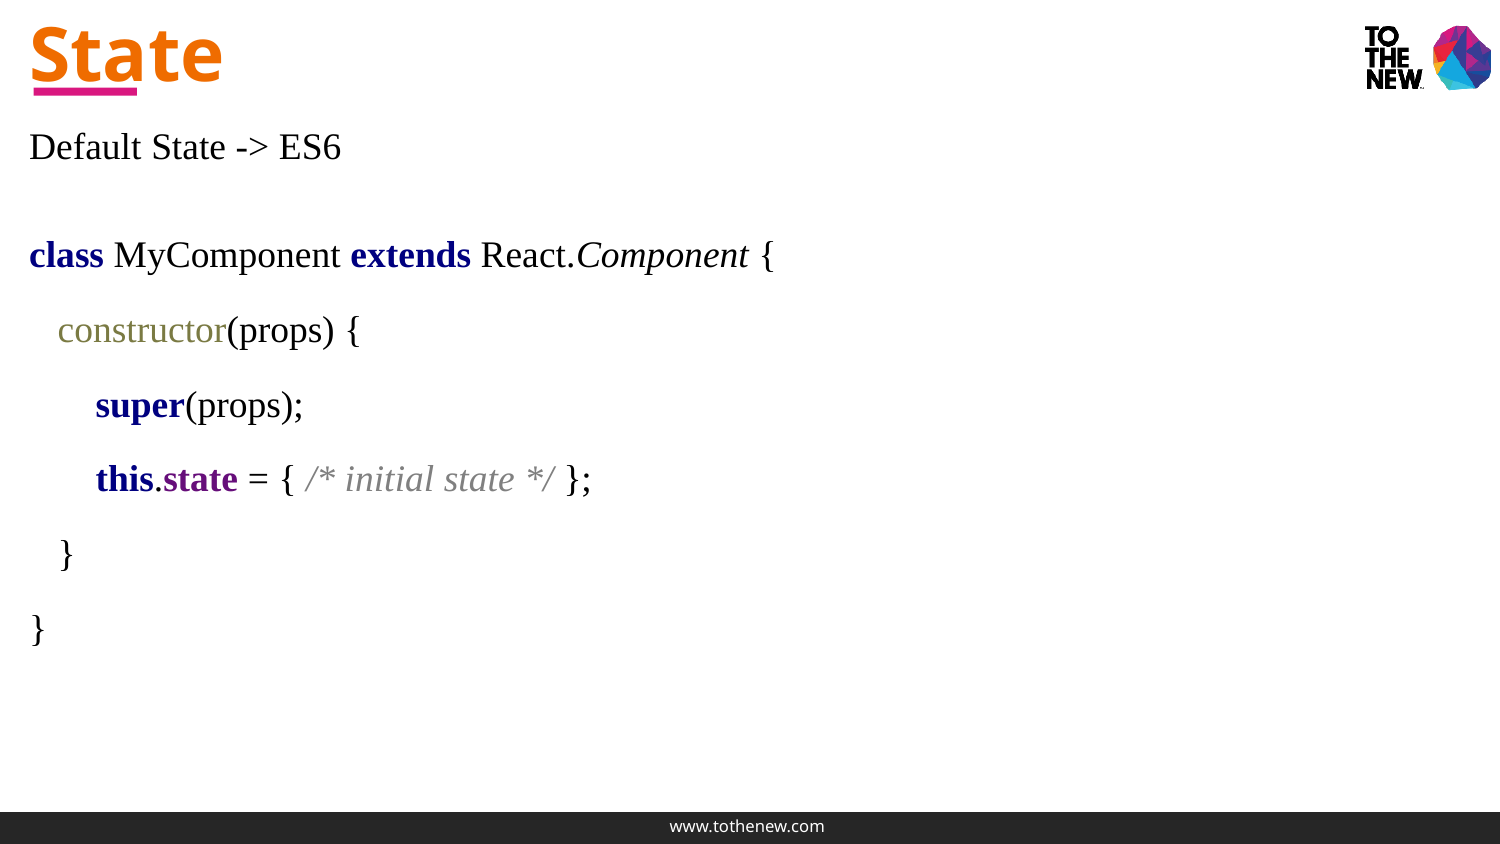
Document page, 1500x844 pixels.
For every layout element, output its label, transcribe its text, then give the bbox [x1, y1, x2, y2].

title State [14, 0, 1350, 62]
picture [1350, 0, 1500, 116]
list Default State -> ES6 class MyComponent extends React.Component { constructor(props) { super(props); this.state = { /* initial state */ }; } } [14, 112, 1476, 783]
